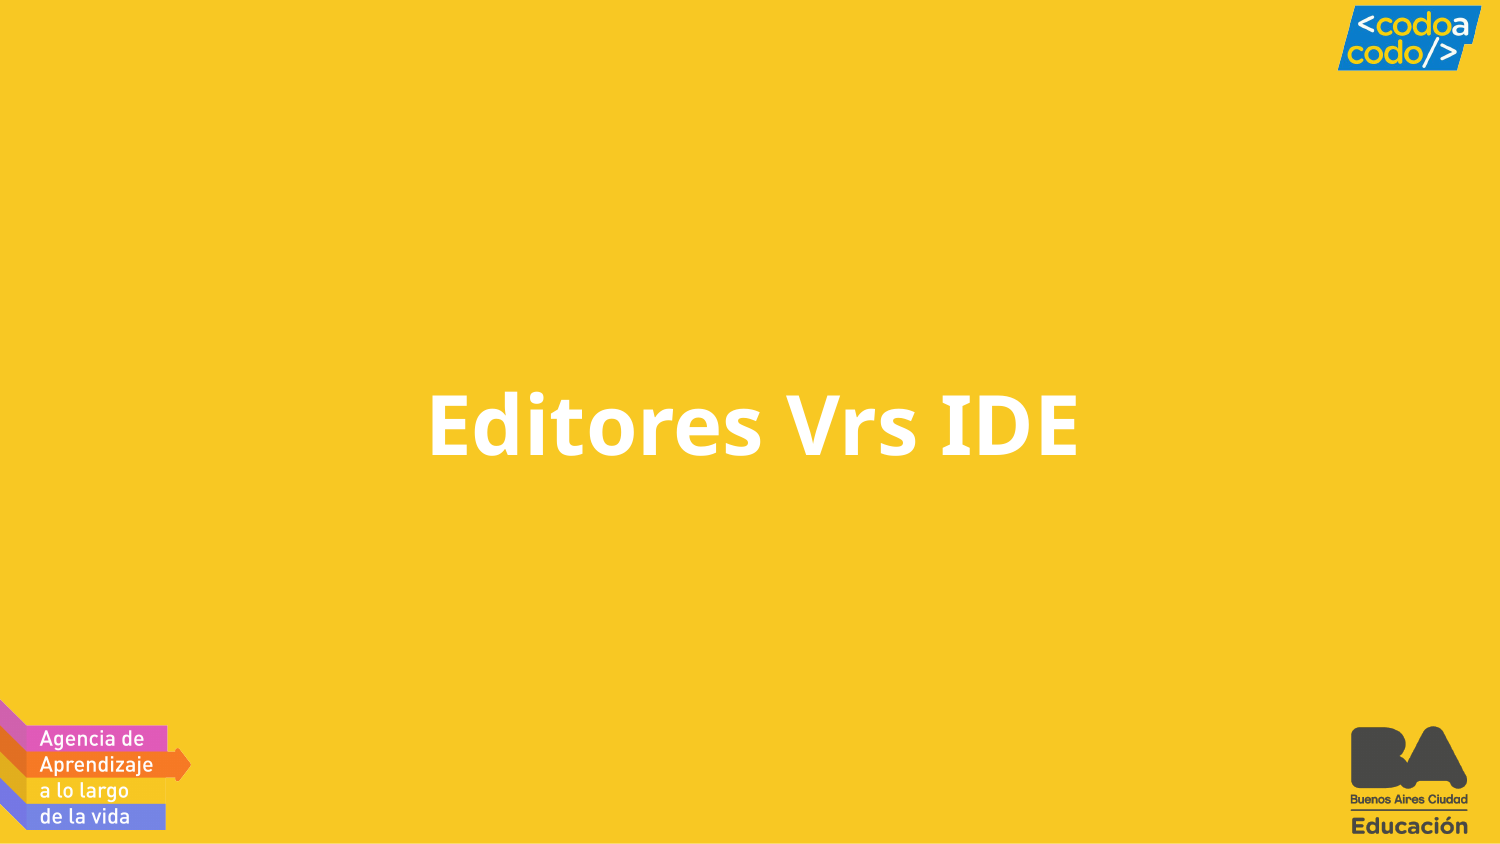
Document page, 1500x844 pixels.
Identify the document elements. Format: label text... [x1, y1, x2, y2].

title Editores Vrs IDE [93, 293, 1413, 551]
picture [0, 699, 191, 830]
picture [1297, 668, 1500, 844]
picture [1337, 5, 1482, 71]
